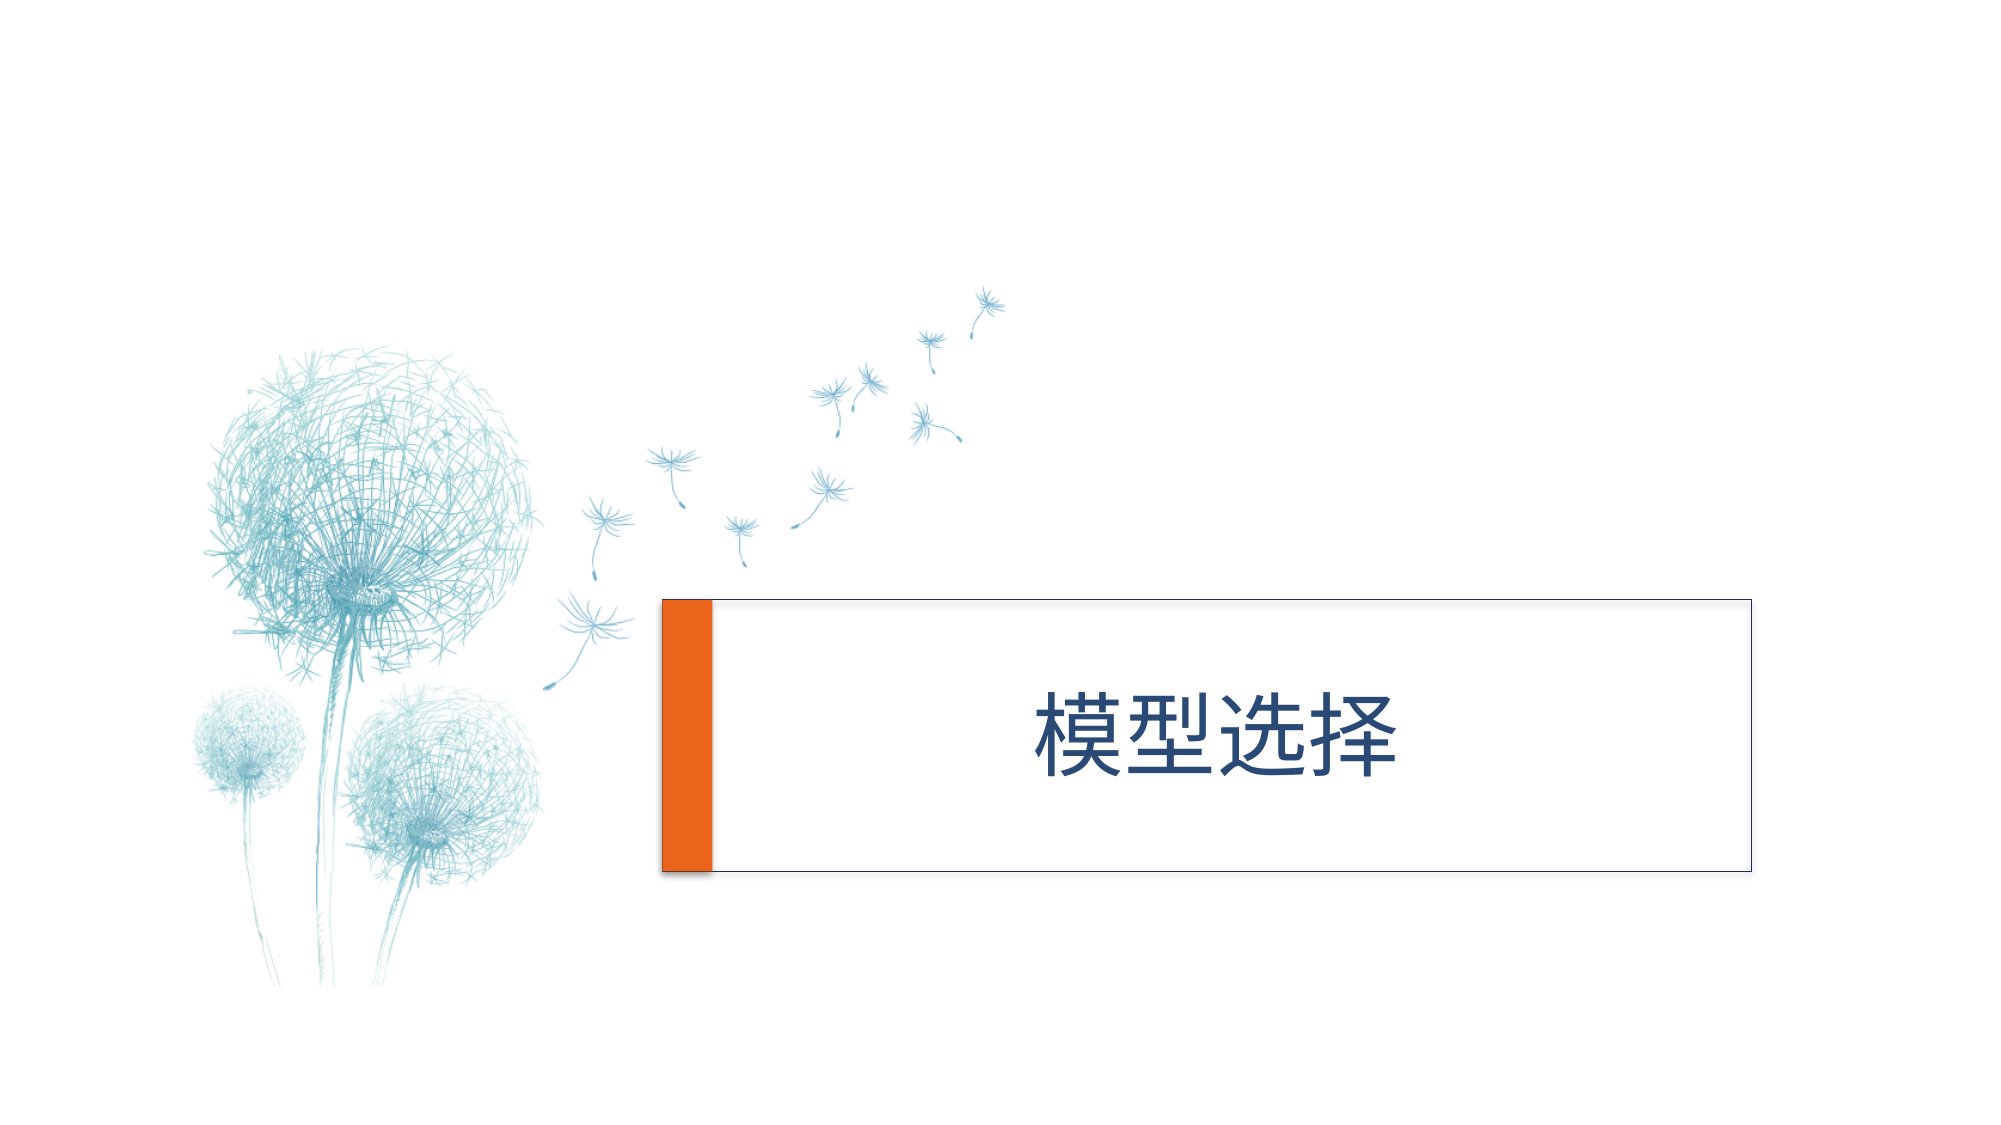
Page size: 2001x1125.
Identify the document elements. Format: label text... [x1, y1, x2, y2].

title 模型选择 [712, 627, 1721, 838]
